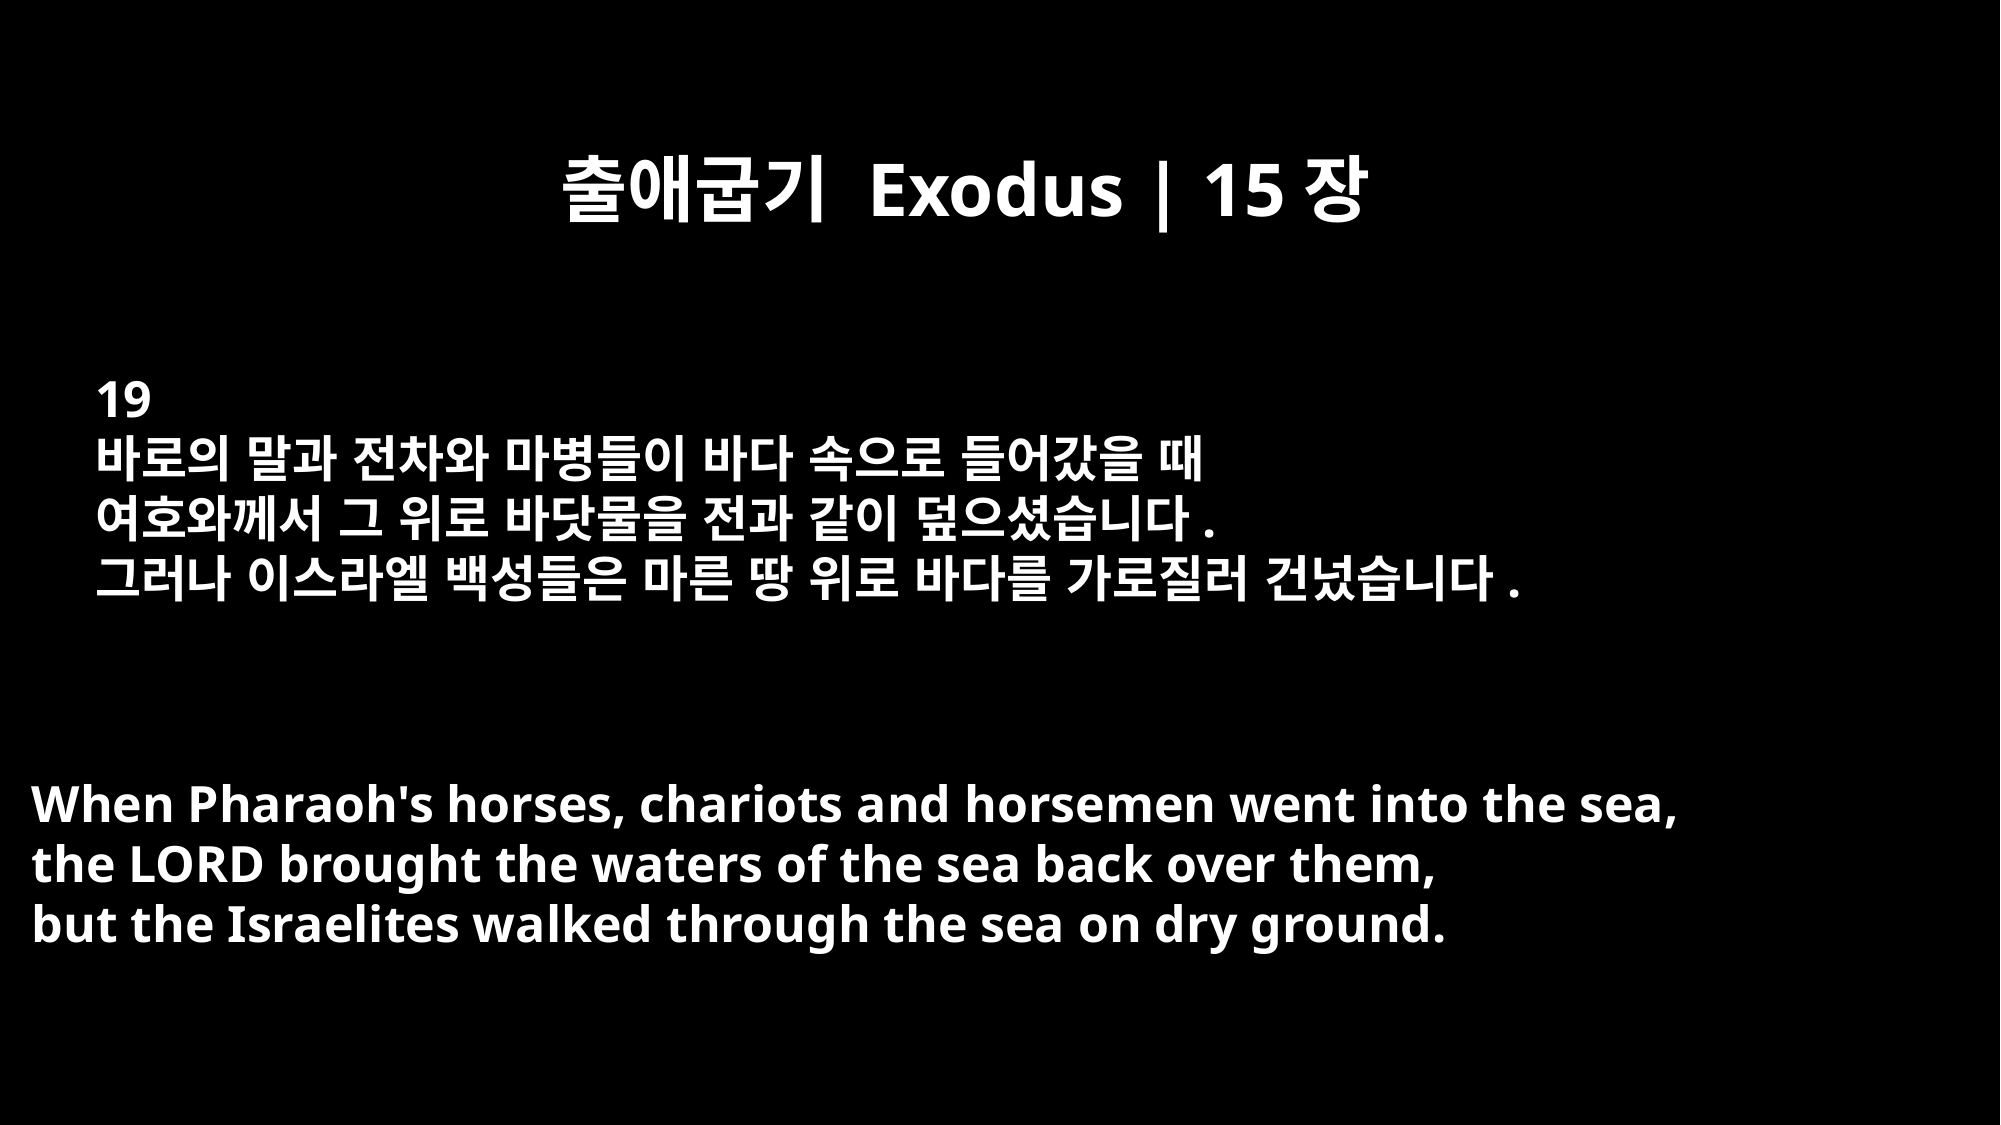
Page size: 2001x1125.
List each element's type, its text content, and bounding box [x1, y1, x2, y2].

text_box 출애굽기 Exodus | 15장 [545, 136, 1387, 239]
text_box 19 바로의 말과 전차와 마병들이 바다 속으로 들어갔을 때 여호와께서 그 위로 바닷물을 전과 같이 덮으셨습니다. 그러나 이스라엘 백성들은 마른 땅 위로 바다를 가로질러 건넜습니다. [80, 359, 1537, 615]
text_box When Pharaoh's horses, chariots and horsemen went into the sea, the LORD brought the waters of the sea back over them, but the Israelites walked through the sea on dry ground. [16, 764, 1707, 960]
